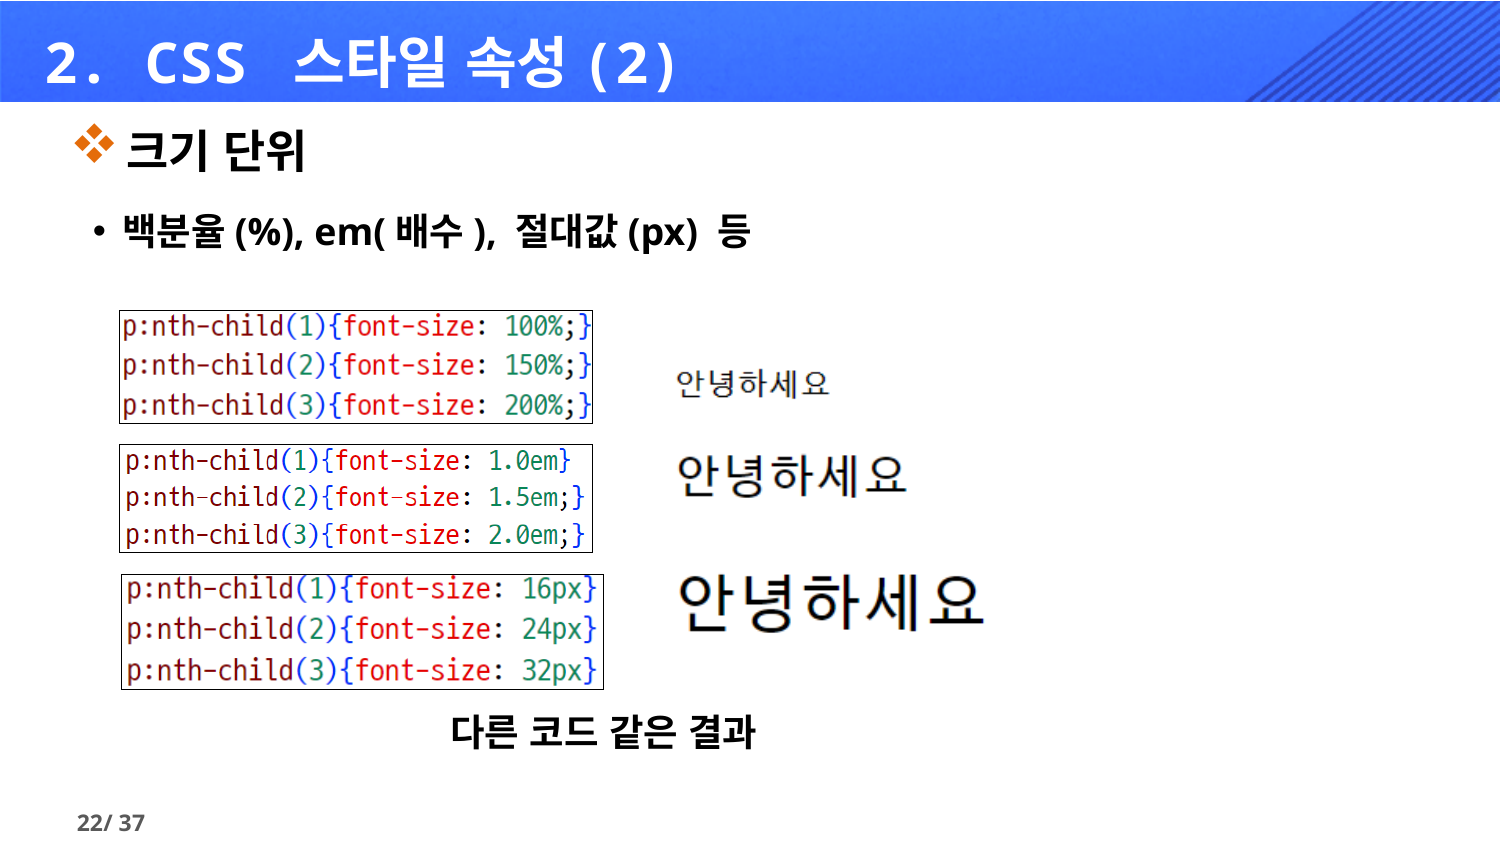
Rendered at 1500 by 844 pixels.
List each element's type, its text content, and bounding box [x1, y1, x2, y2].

picture [119, 310, 593, 424]
text_box 백분율(%), em(배수), 절대값(px) 등 [78, 187, 1093, 261]
text_box 다른 코드 같은 결과 [107, 701, 1101, 762]
picture [121, 573, 605, 691]
picture [666, 352, 1007, 644]
title 2. CSS 스타일 속성(2) [29, 20, 1368, 96]
text_box 크기 단위 [55, 115, 323, 186]
picture [119, 443, 593, 553]
picture [0, 1, 1500, 102]
